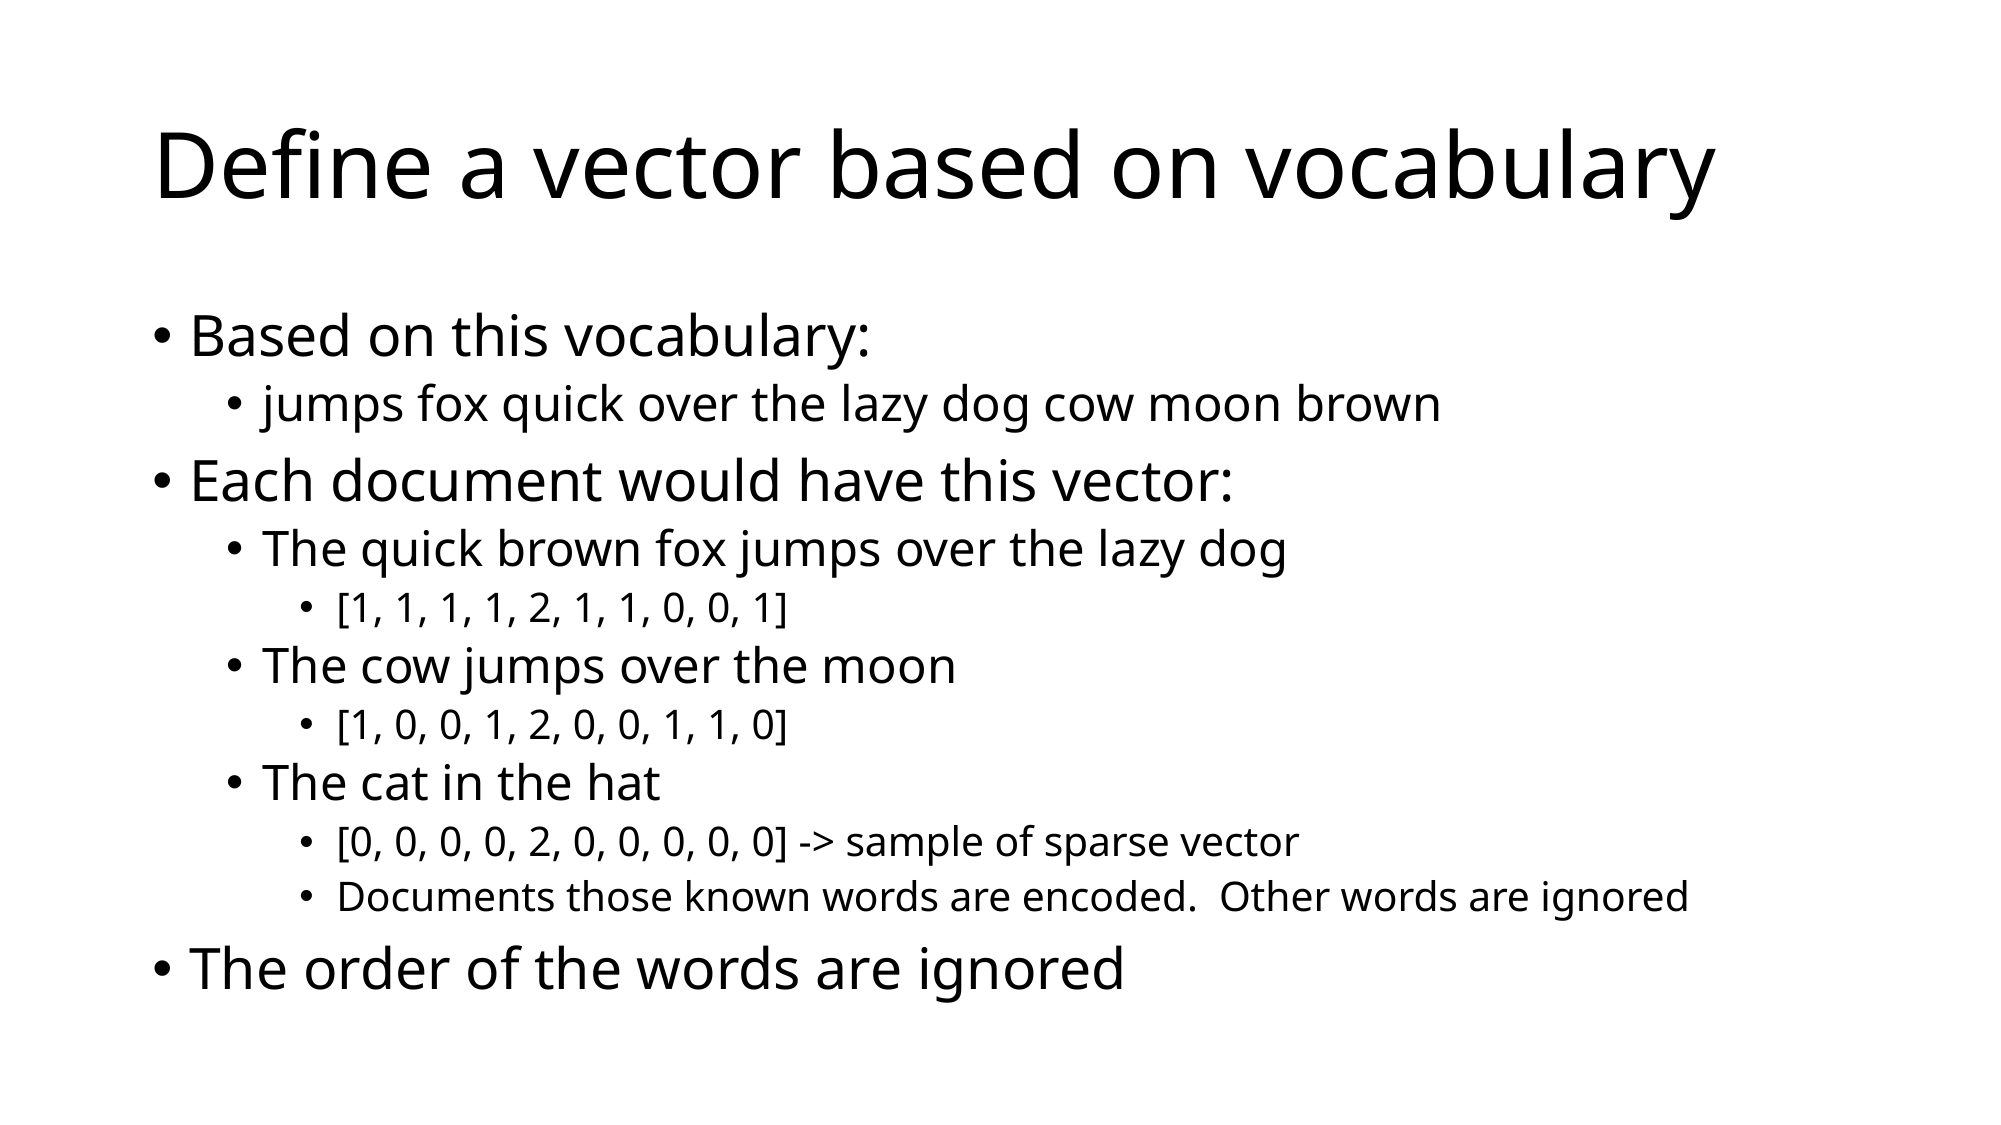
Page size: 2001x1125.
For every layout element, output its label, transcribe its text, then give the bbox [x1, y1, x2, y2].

list Based on this vocabulary: jumps fox quick over the lazy dog cow moon brown Each document would have this vector: The quick brown fox jumps over the lazy dog [1, 1, 1, 1, 2, 1, 1, 0, 0, 1] The cow jumps over the moon [1, 0, 0, 1, 2, 0, 0, 1, 1, 0] The cat in the hat [0, 0, 0, 0, 2, 0, 0, 0, 0, 0] -> sample of sparse vector Documents those known words are encoded. Other words are ignored The order of the words are ignored [137, 299, 1863, 1014]
title Define a vector based on vocabulary [137, 59, 1863, 278]
